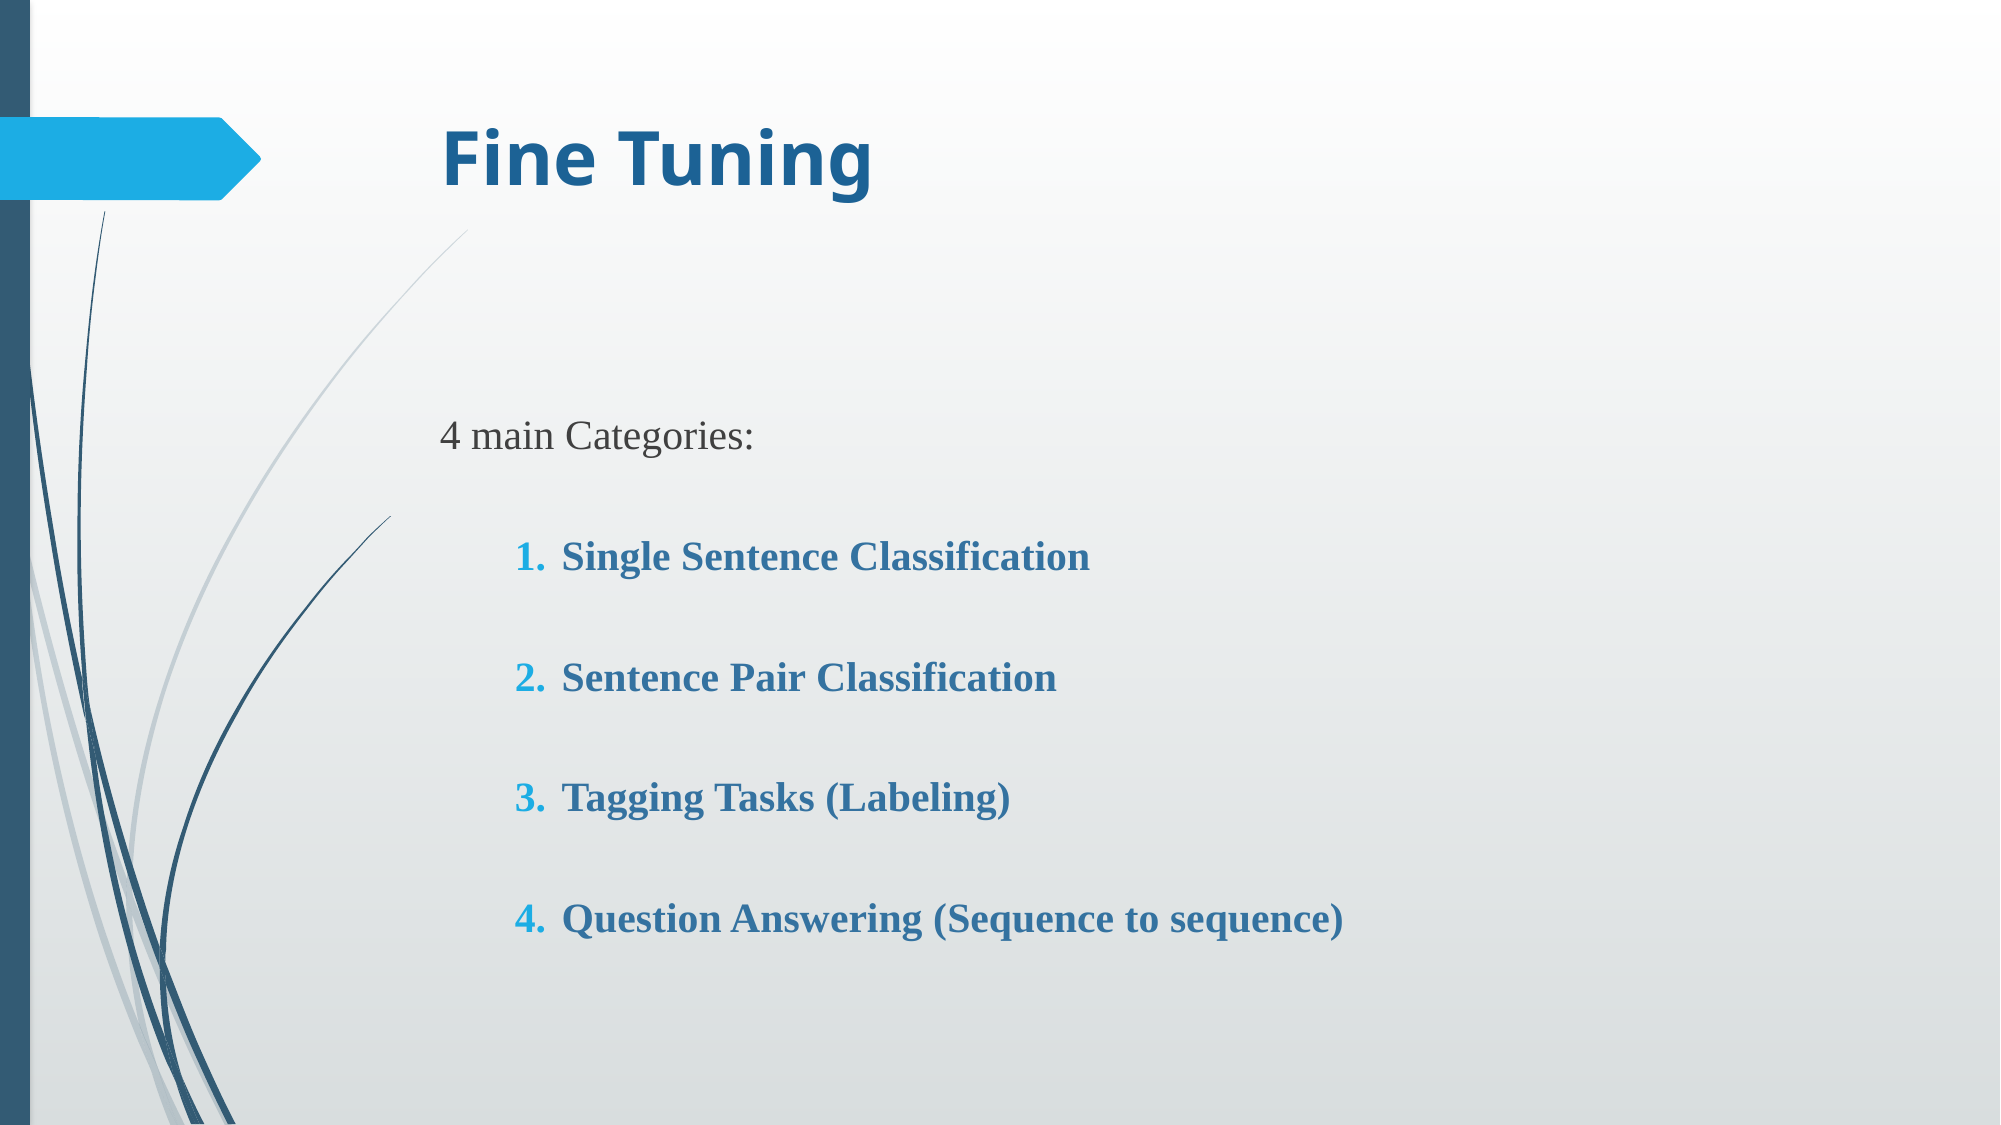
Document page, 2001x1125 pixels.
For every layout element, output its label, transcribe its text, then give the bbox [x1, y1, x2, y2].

title Fine Tuning [425, 102, 1888, 313]
list 4 main Categories: Single Sentence Classification Sentence Pair Classification Tagging Tasks (Labeling) Question Answering (Sequence to sequence) [424, 350, 1888, 970]
